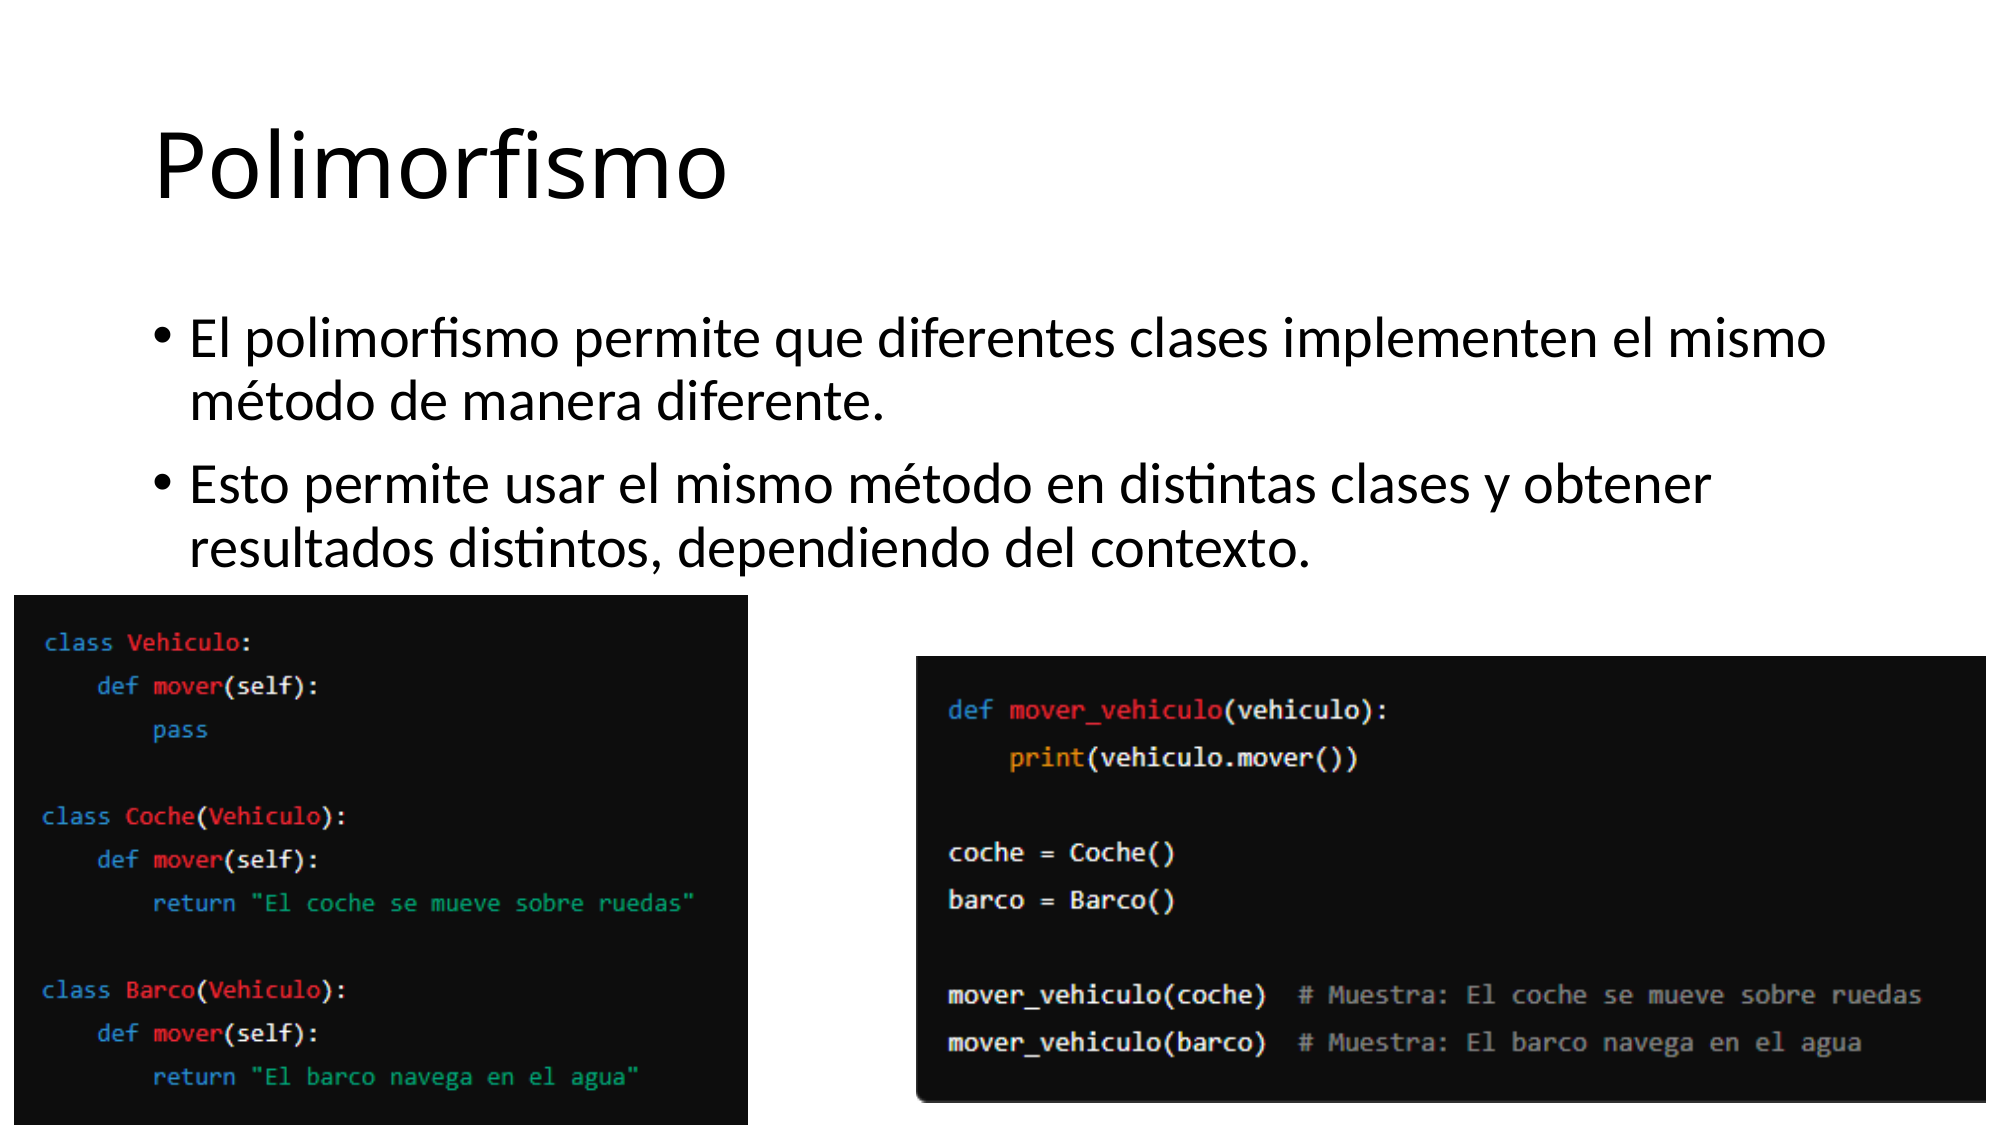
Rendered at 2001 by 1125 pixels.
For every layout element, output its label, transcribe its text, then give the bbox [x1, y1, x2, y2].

title Polimorfismo [137, 59, 1863, 278]
picture [14, 595, 748, 1125]
picture [916, 656, 1986, 1104]
list El polimorfismo permite que diferentes clases implementen el mismo método de manera diferente. Esto permite usar el mismo método en distintas clases y obtener resultados distintos, dependiendo del contexto. [137, 299, 1863, 1014]
